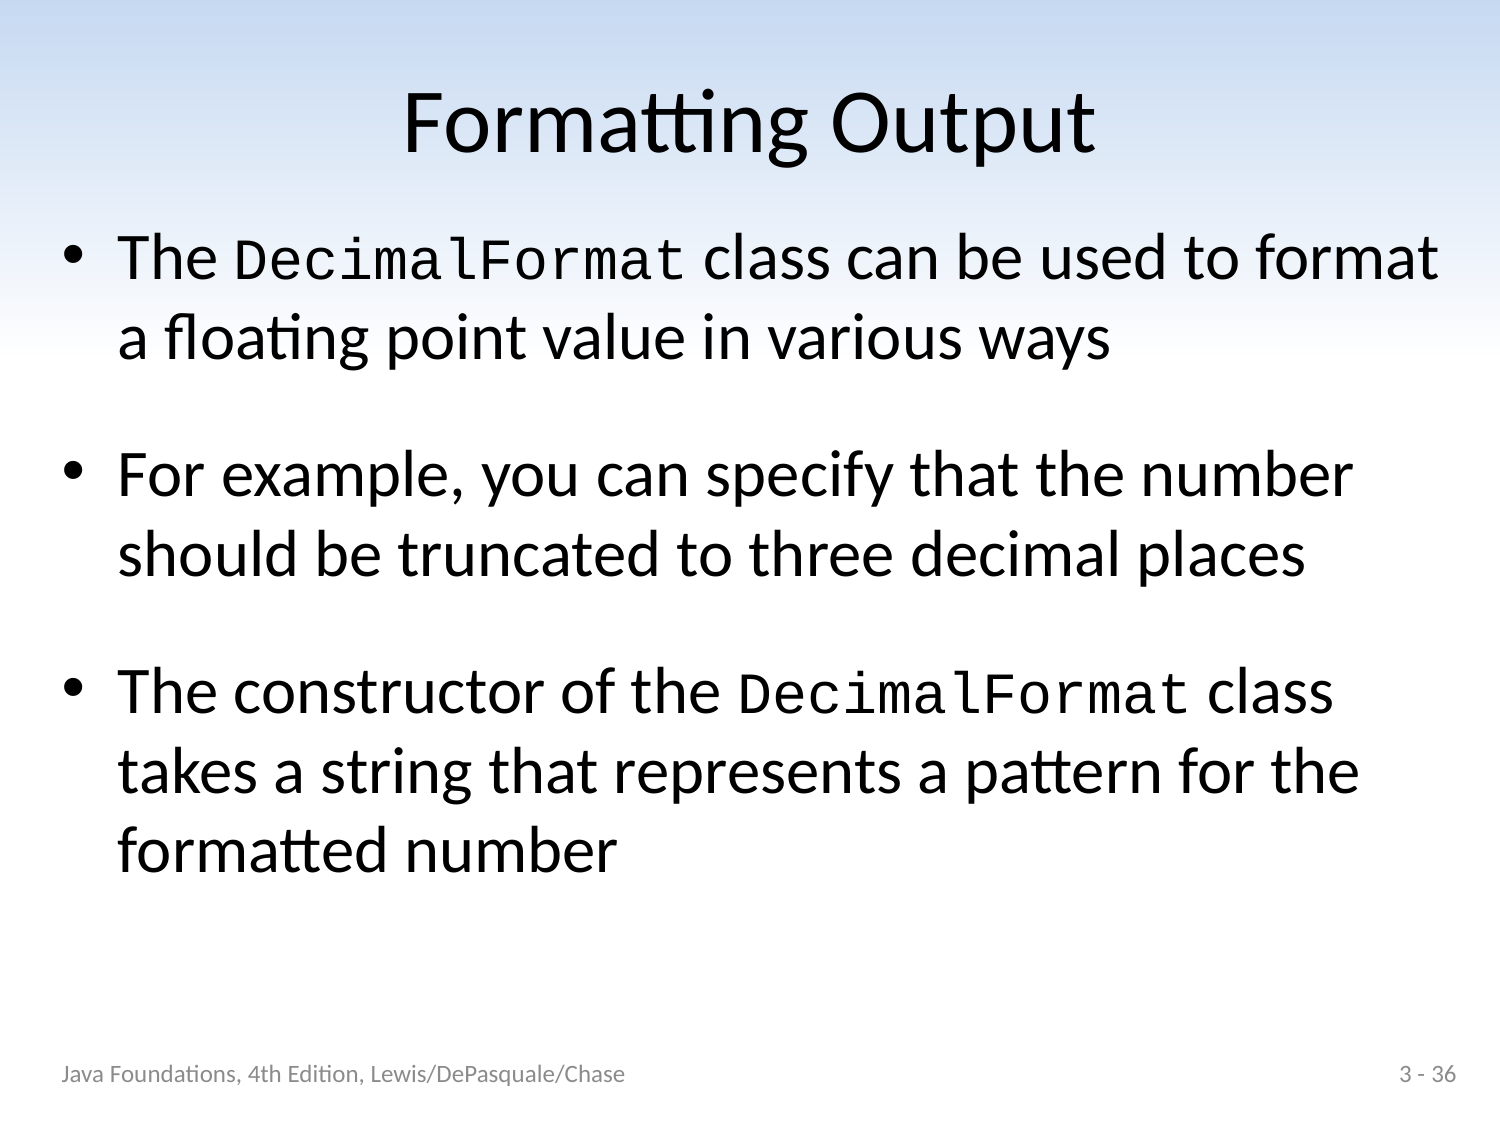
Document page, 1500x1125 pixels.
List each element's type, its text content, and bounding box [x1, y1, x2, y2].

footer Java Foundations, 4th Edition, Lewis/DePasquale/Chase [46, 1042, 1121, 1103]
list The DecimalFormat class can be used to format a floating point value in various ways For example, you can specify that the number should be truncated to three decimal places The constructor of the DecimalFormat class takes a string that represents a pattern for the formatted number [46, 205, 1473, 1043]
title Formatting Output [28, 45, 1473, 186]
slide_number 3 - 36 [1121, 1042, 1472, 1103]
